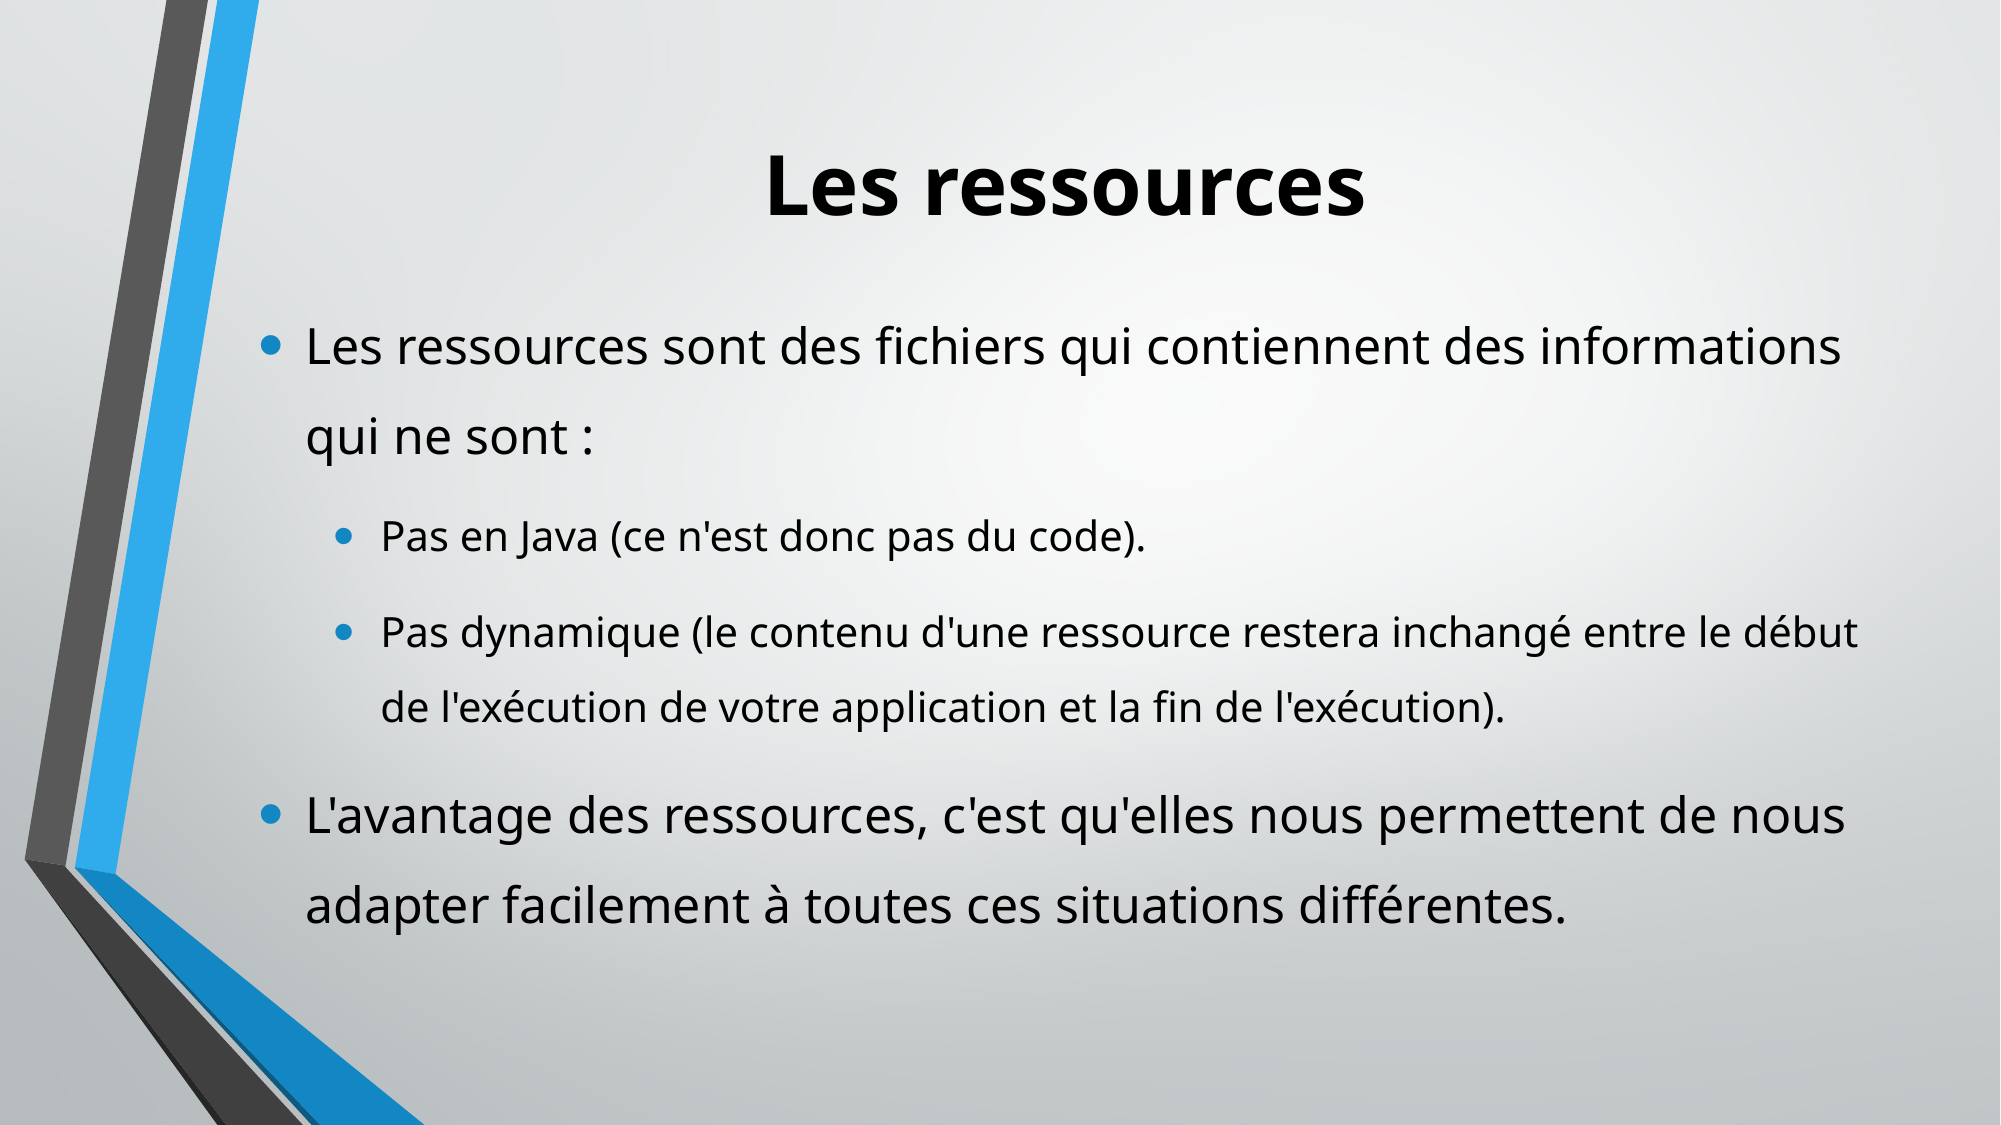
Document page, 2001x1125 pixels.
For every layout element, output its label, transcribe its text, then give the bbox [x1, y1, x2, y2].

title Les ressources [243, 112, 1887, 252]
list Les ressources sont des fichiers qui contiennent des informations qui ne sont : Pas en Java (ce n'est donc pas du code). Pas dynamique (le contenu d'une ressource restera inchangé entre le début de l'exécution de votre application et la fin de l'exécution). L'avantage des ressources, c'est qu'elles nous permettent de nous adapter facilement à toutes ces situations différentes. [243, 276, 1887, 950]
